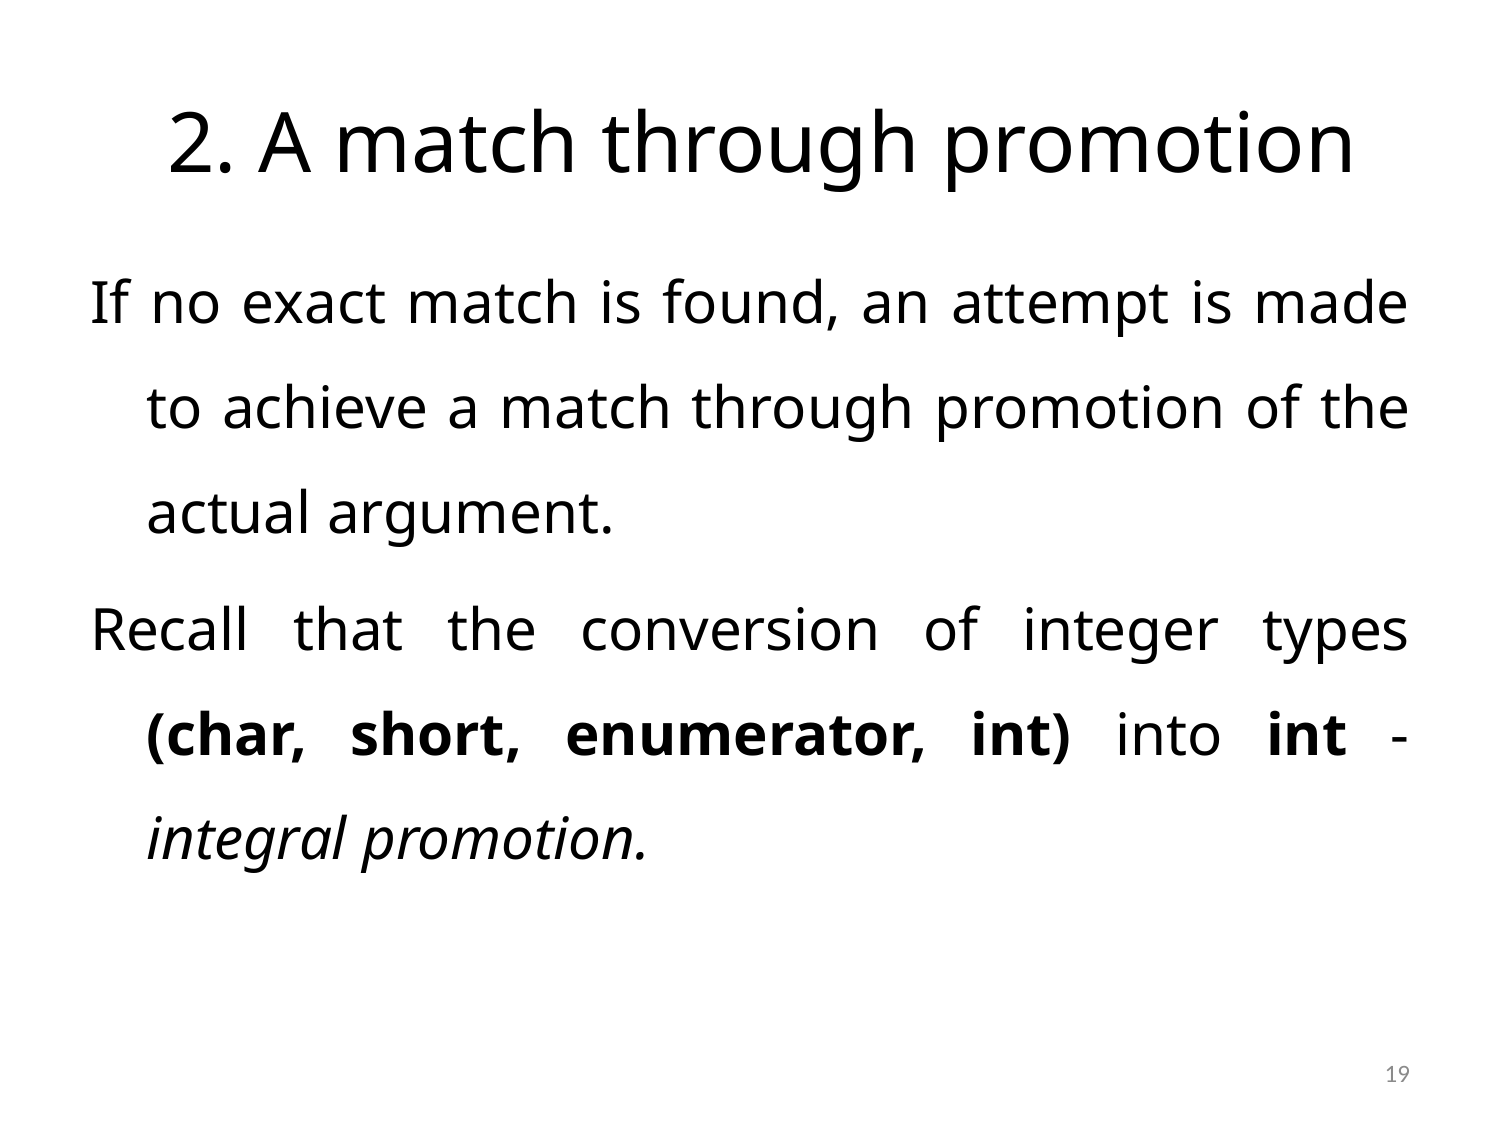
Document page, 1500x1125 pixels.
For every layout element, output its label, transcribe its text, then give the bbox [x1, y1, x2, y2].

list If no exact match is found, an attempt is made to achieve a match through promotion of the actual argument. Recall that the conversion of integer types (char, short, enumerator, int) into int - integral promotion. [75, 222, 1425, 1005]
slide_number 19 [1074, 1042, 1425, 1103]
title 2. A match through promotion [24, 45, 1500, 233]
